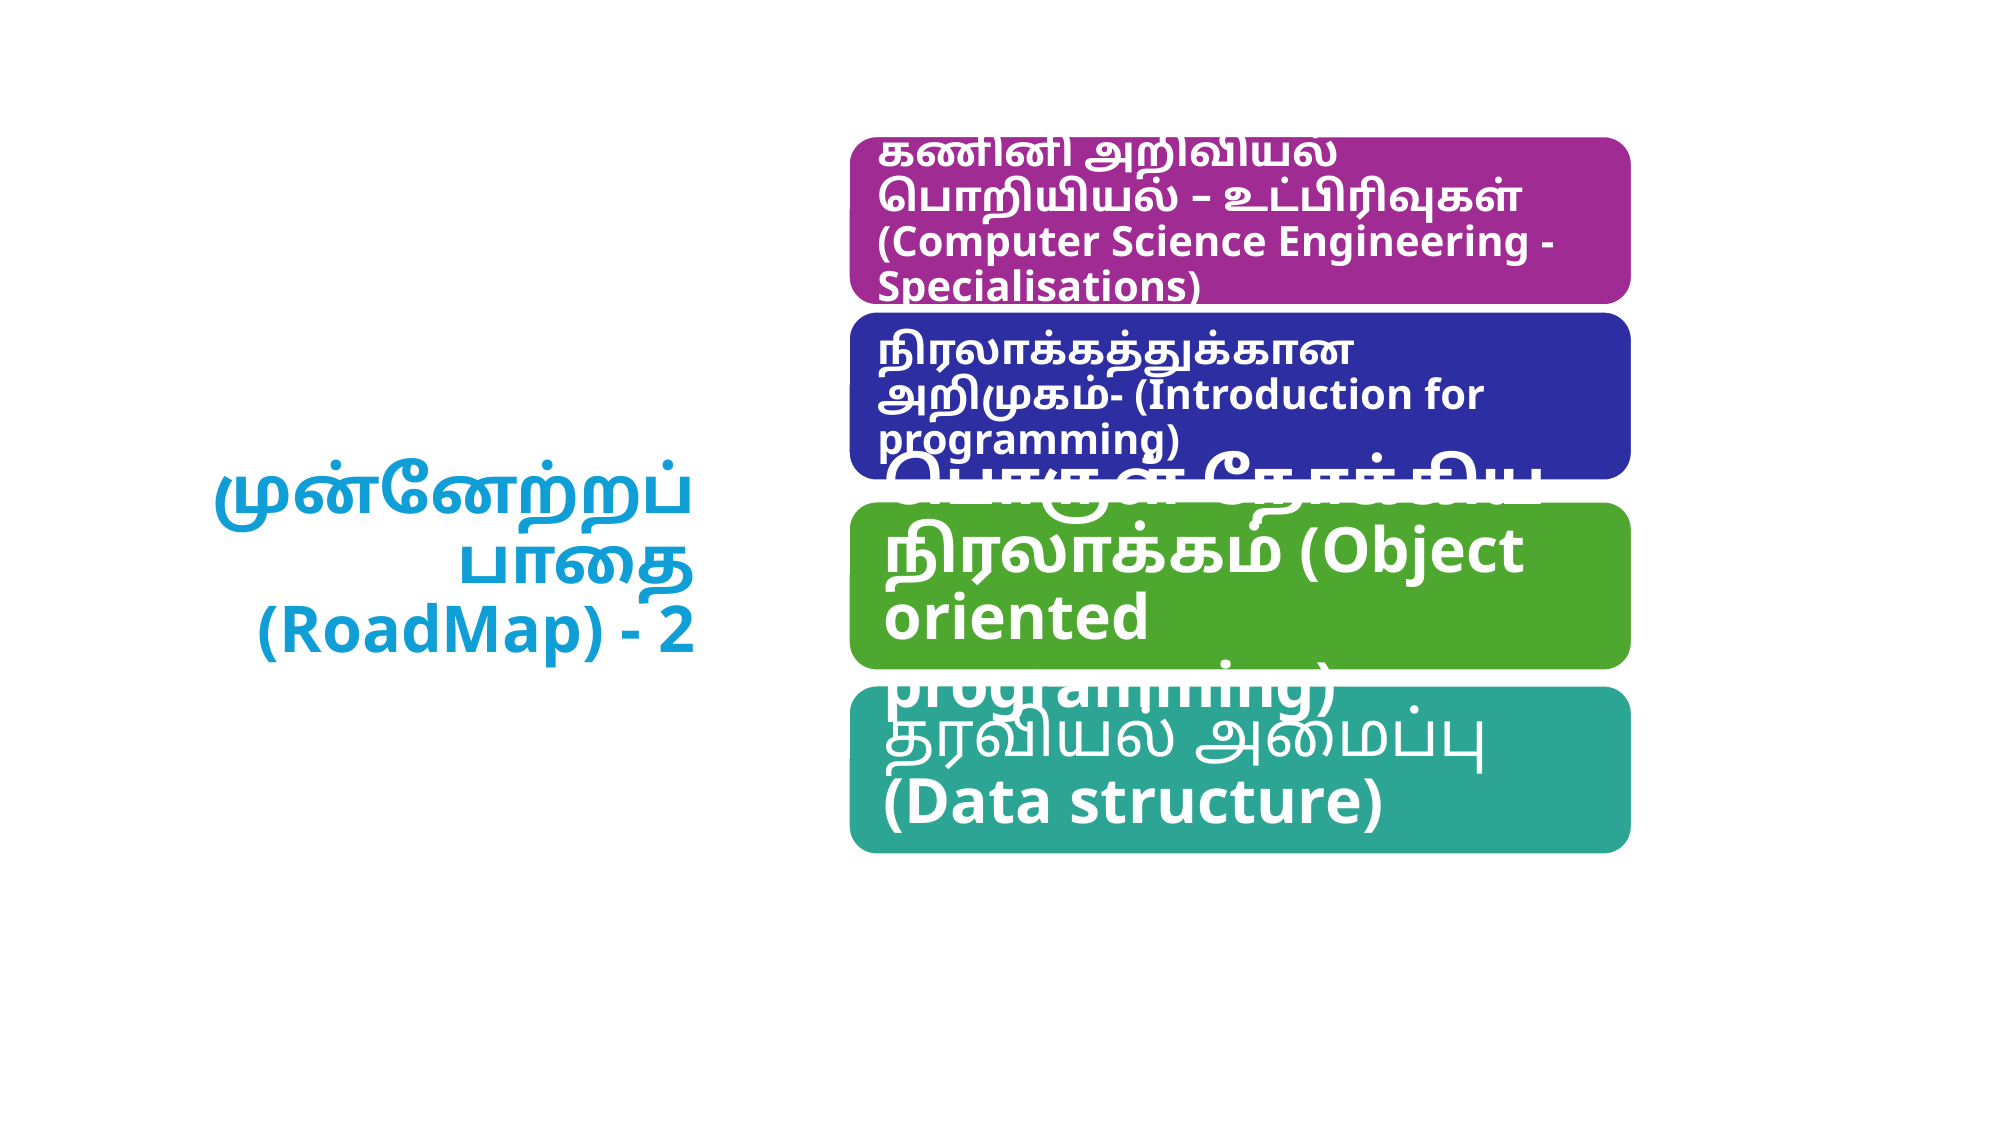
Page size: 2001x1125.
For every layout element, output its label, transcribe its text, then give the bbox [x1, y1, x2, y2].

title முன்னேற்றப் பாதை (RoadMap) - 2 [165, 195, 711, 930]
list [847, 135, 1633, 931]
